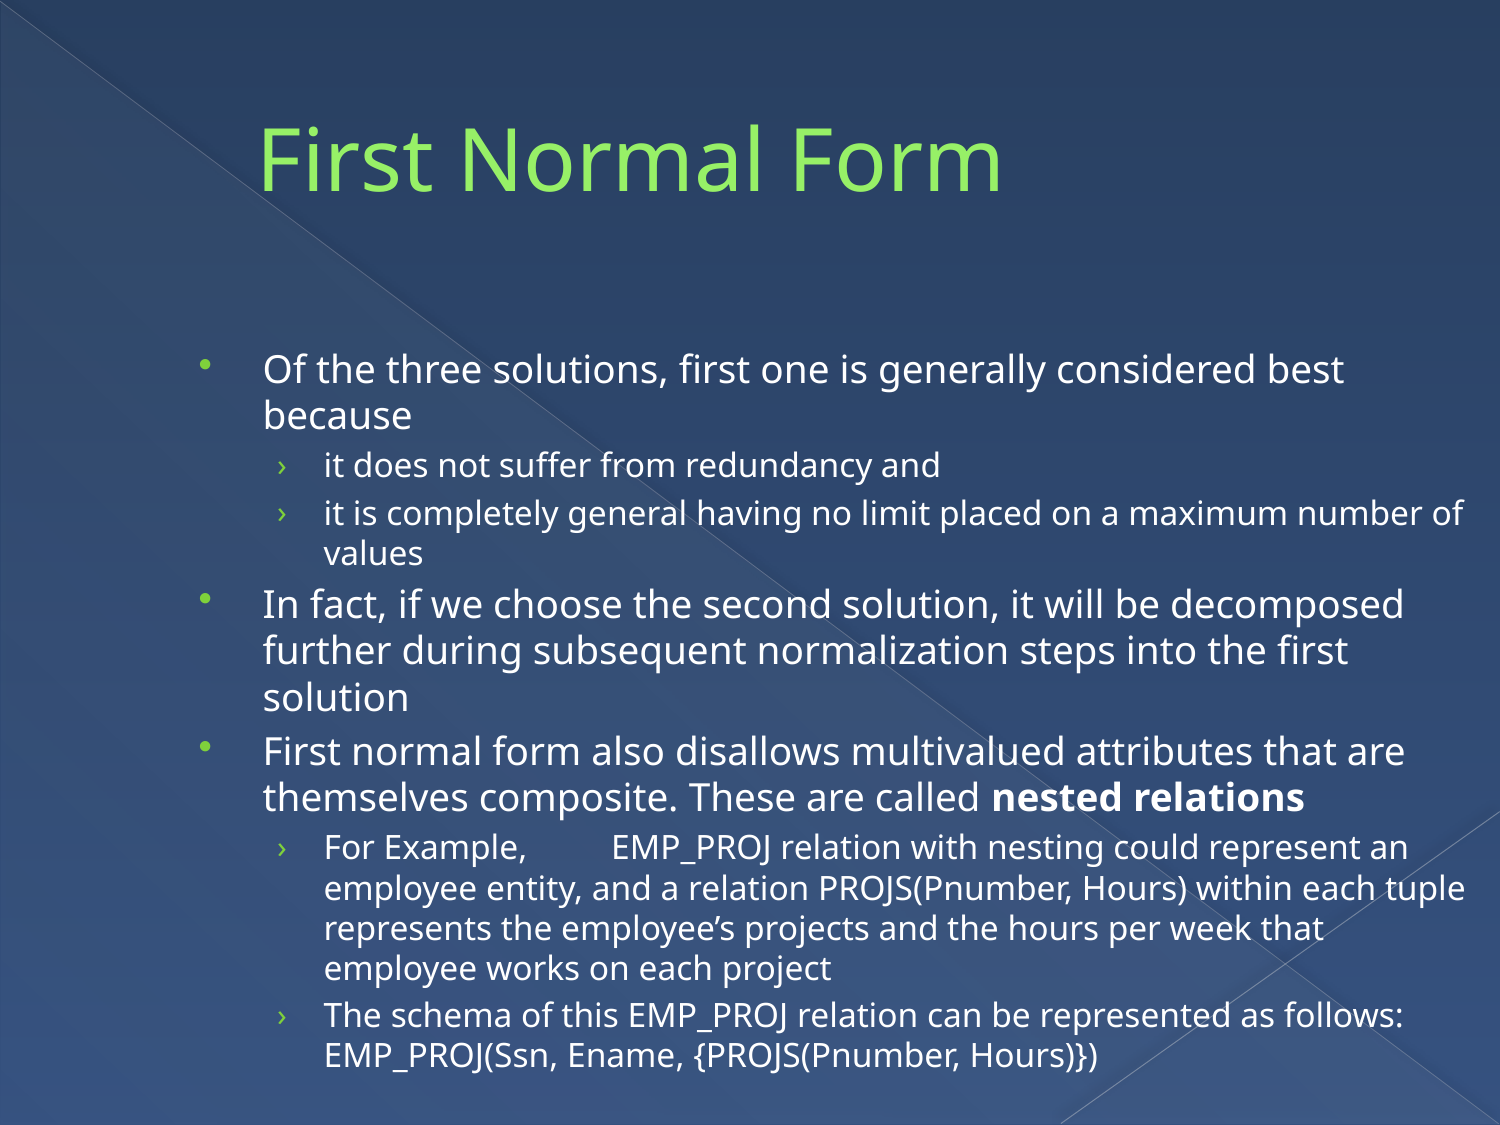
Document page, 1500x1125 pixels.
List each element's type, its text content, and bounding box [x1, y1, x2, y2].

list Of the three solutions, first one is generally considered best because it does not suffer from redundancy and it is completely general having no limit placed on a maximum number of values In fact, if we choose the second solution, it will be decomposed further during subsequent normalization steps into the first solution First normal form also disallows multivalued attributes that are themselves composite. These are called nested relations For Example, EMP_PROJ relation with nesting could represent an employee entity, and a relation PROJS(Pnumber, Hours) within each tuple represents the employee’s projects and the hours per week that employee works on each project The schema of this EMP_PROJ relation can be represented as follows: EMP_PROJ(Ssn, Ename, {PROJS(Pnumber, Hours)}) [174, 337, 1500, 1088]
title First Normal Form [162, 31, 1500, 282]
